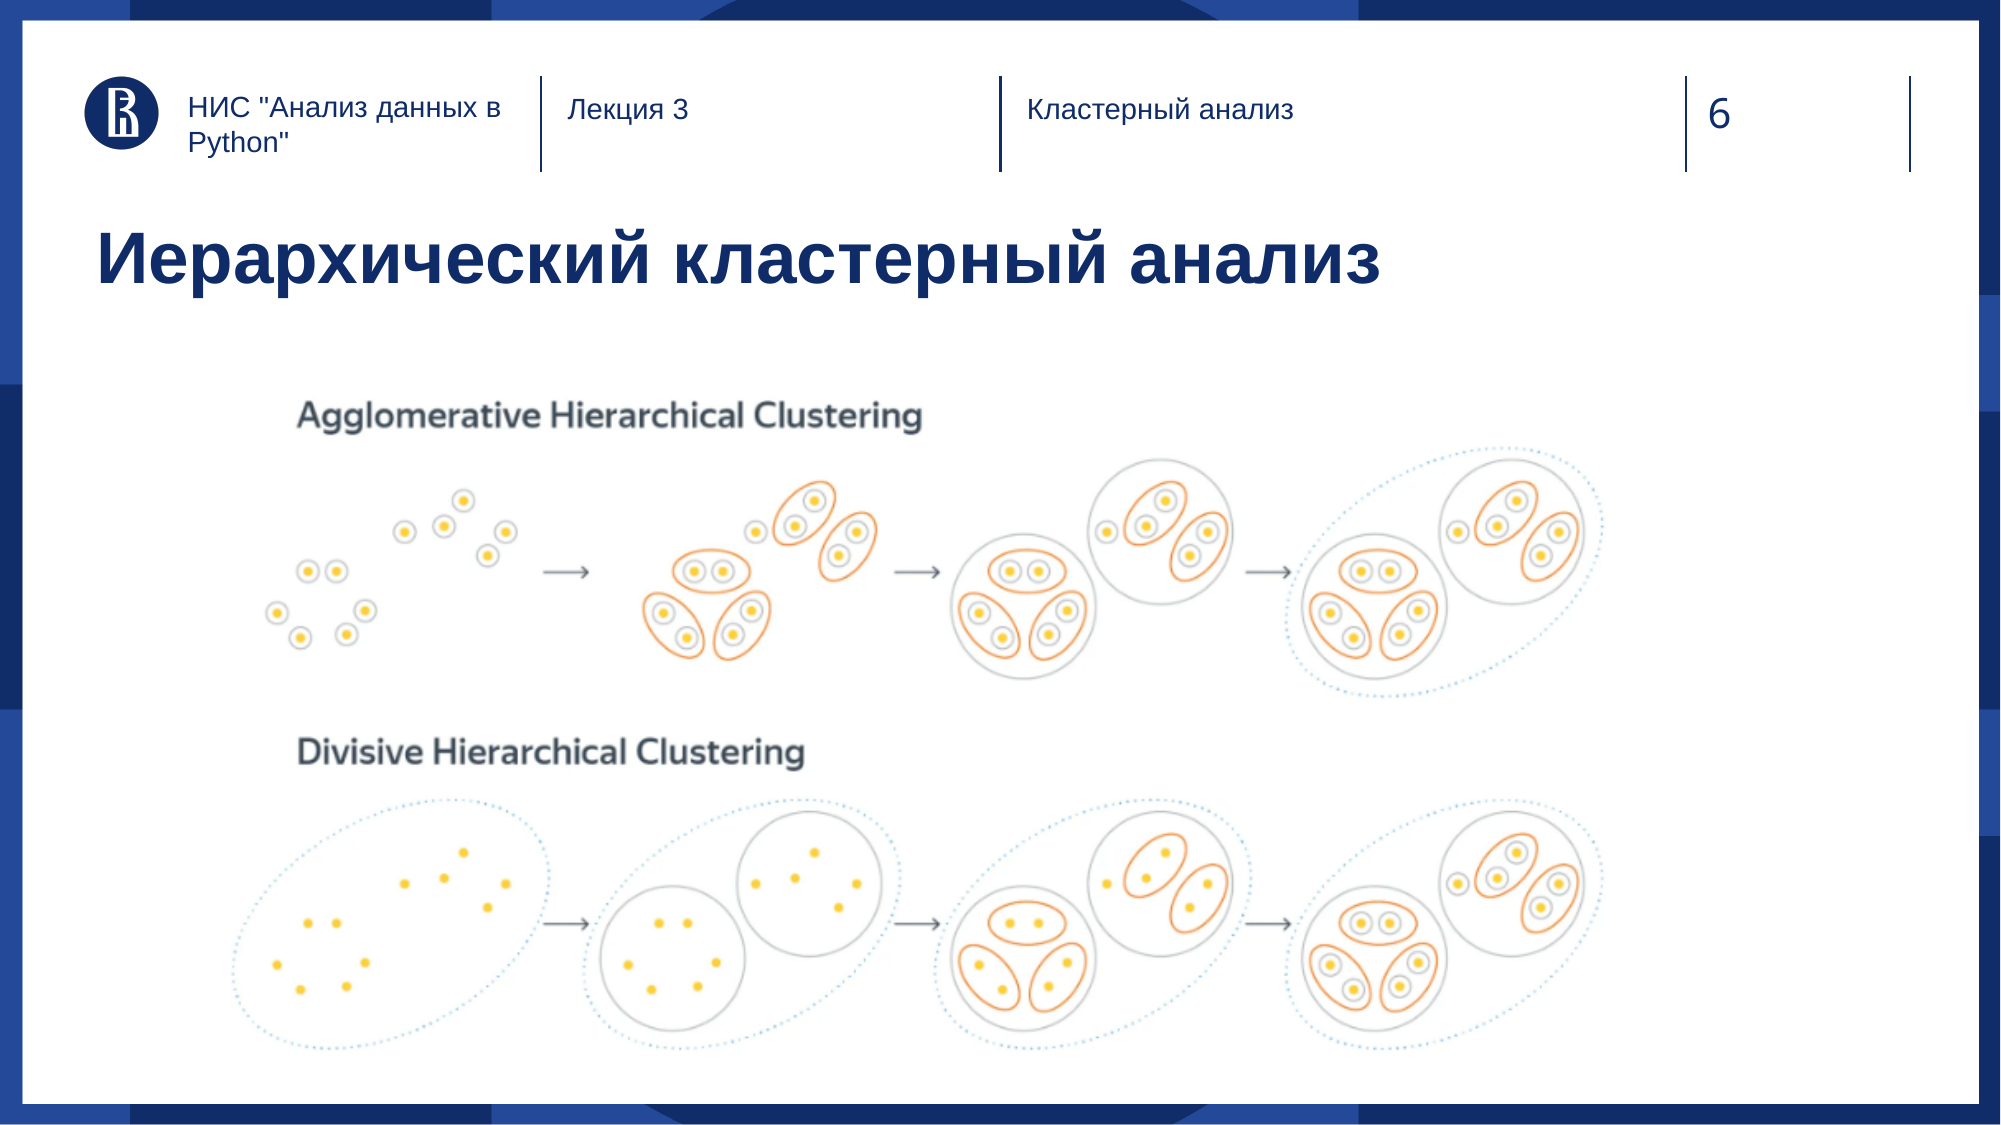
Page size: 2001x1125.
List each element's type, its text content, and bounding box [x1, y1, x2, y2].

list Лекция 3 [567, 90, 907, 157]
list НИС "Анализ данных в Python" [187, 88, 520, 157]
list Кластерный анализ [1026, 90, 1367, 157]
picture [0, 0, 2001, 1125]
title Иерархический кластерный анализ [96, 210, 1911, 339]
